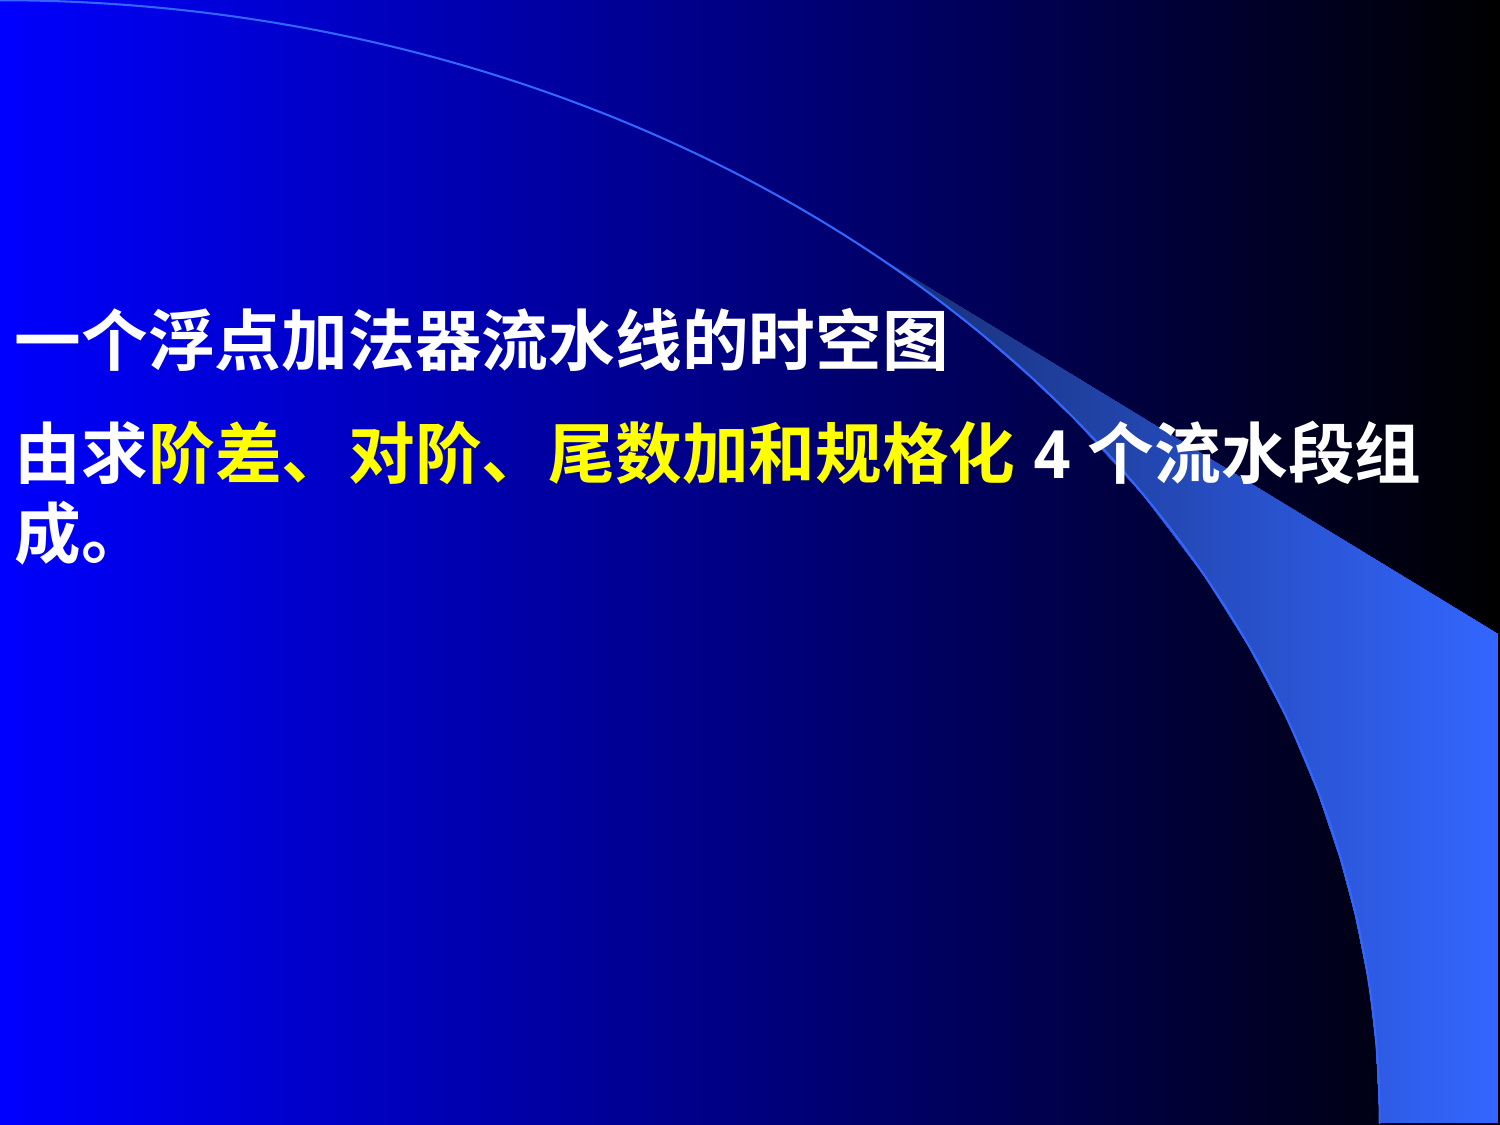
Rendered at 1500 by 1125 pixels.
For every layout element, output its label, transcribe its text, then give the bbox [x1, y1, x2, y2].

text_box 一个浮点加法器流水线的时空图 由求阶差、对阶、尾数加和规格化4个流水段组成。 [0, 290, 1450, 579]
slide_number [1074, 1024, 1388, 1101]
